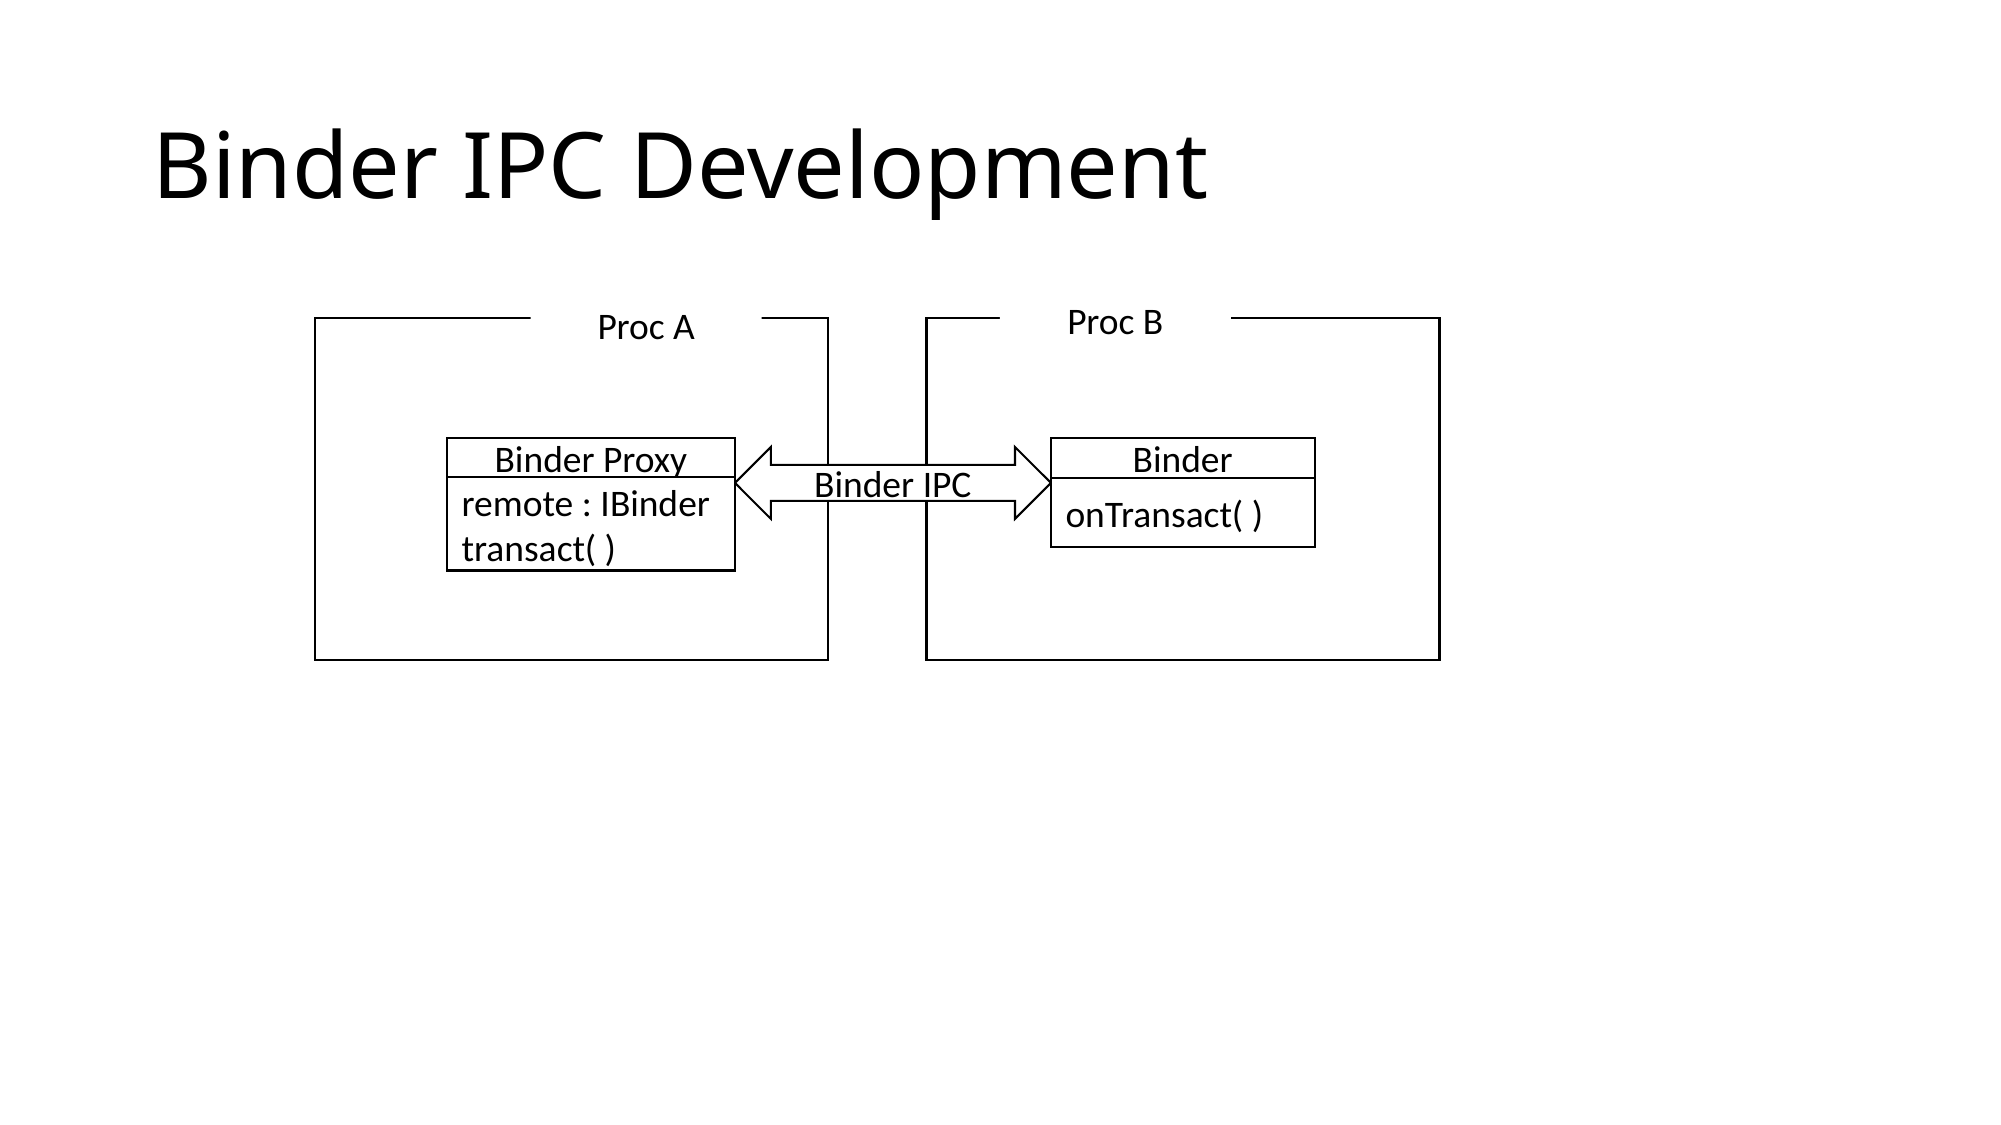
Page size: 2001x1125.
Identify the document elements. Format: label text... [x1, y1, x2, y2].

text_box Proc A [530, 294, 763, 355]
title Binder IPC Development [137, 59, 1863, 278]
text_box Proc B [999, 289, 1232, 350]
text_box [314, 317, 829, 661]
text_box [925, 317, 1441, 661]
text_box Binder [1050, 437, 1316, 477]
text_box Binder Proxy [446, 437, 736, 476]
text_box onTransact( ) [1050, 477, 1316, 548]
text_box Binder IPC [736, 444, 1050, 522]
text_box remote : IBinder transact( ) [446, 476, 736, 572]
